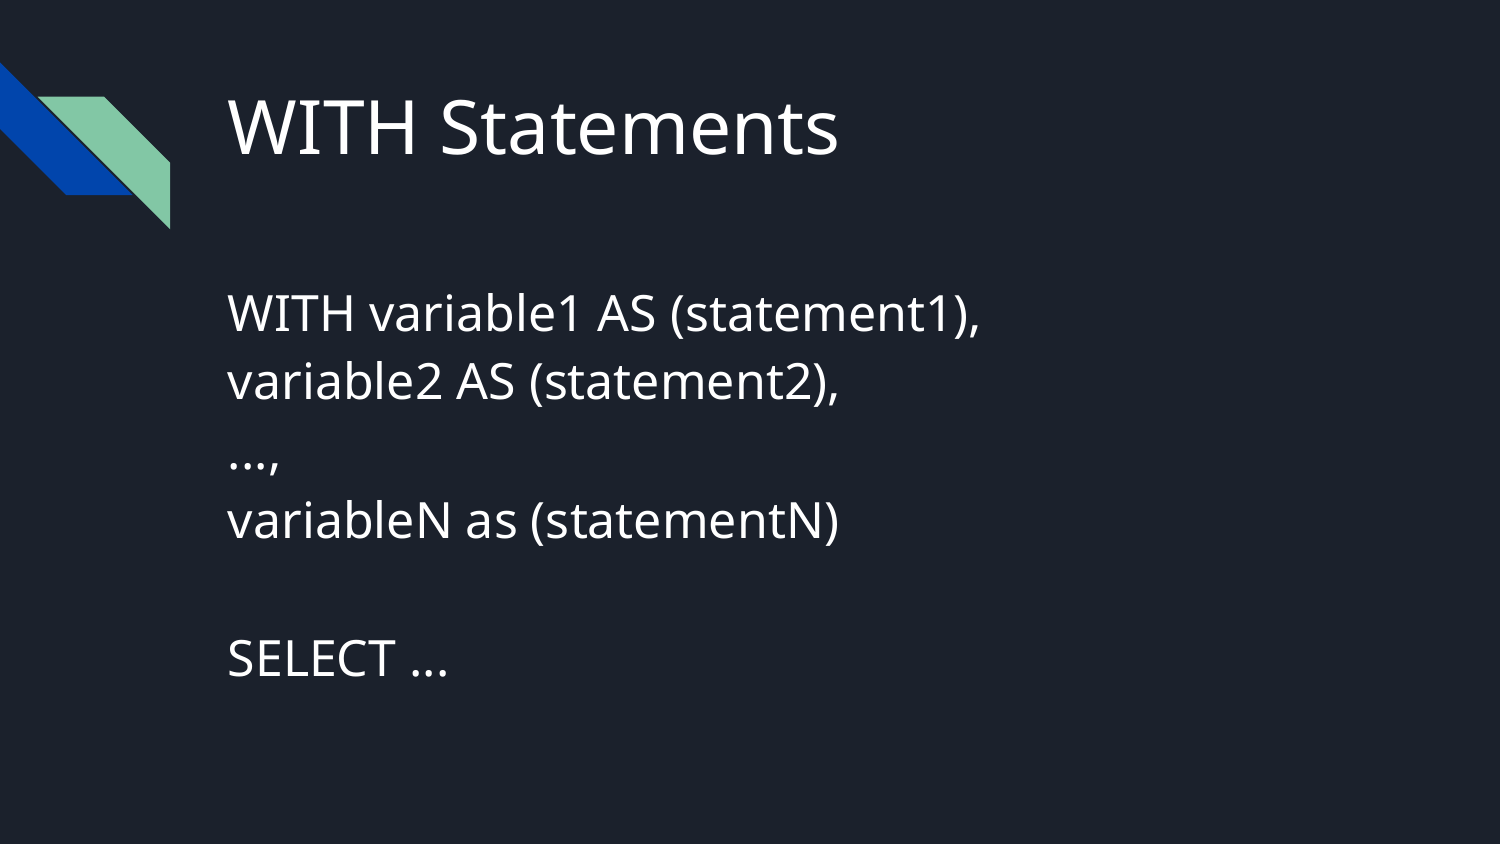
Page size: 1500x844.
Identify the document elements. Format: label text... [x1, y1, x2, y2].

title WITH Statements [212, 64, 1368, 215]
list WITH variable1 AS (statement1), variable2 AS (statement2), ..., variableN as (statementN) SELECT ... [212, 257, 1368, 735]
